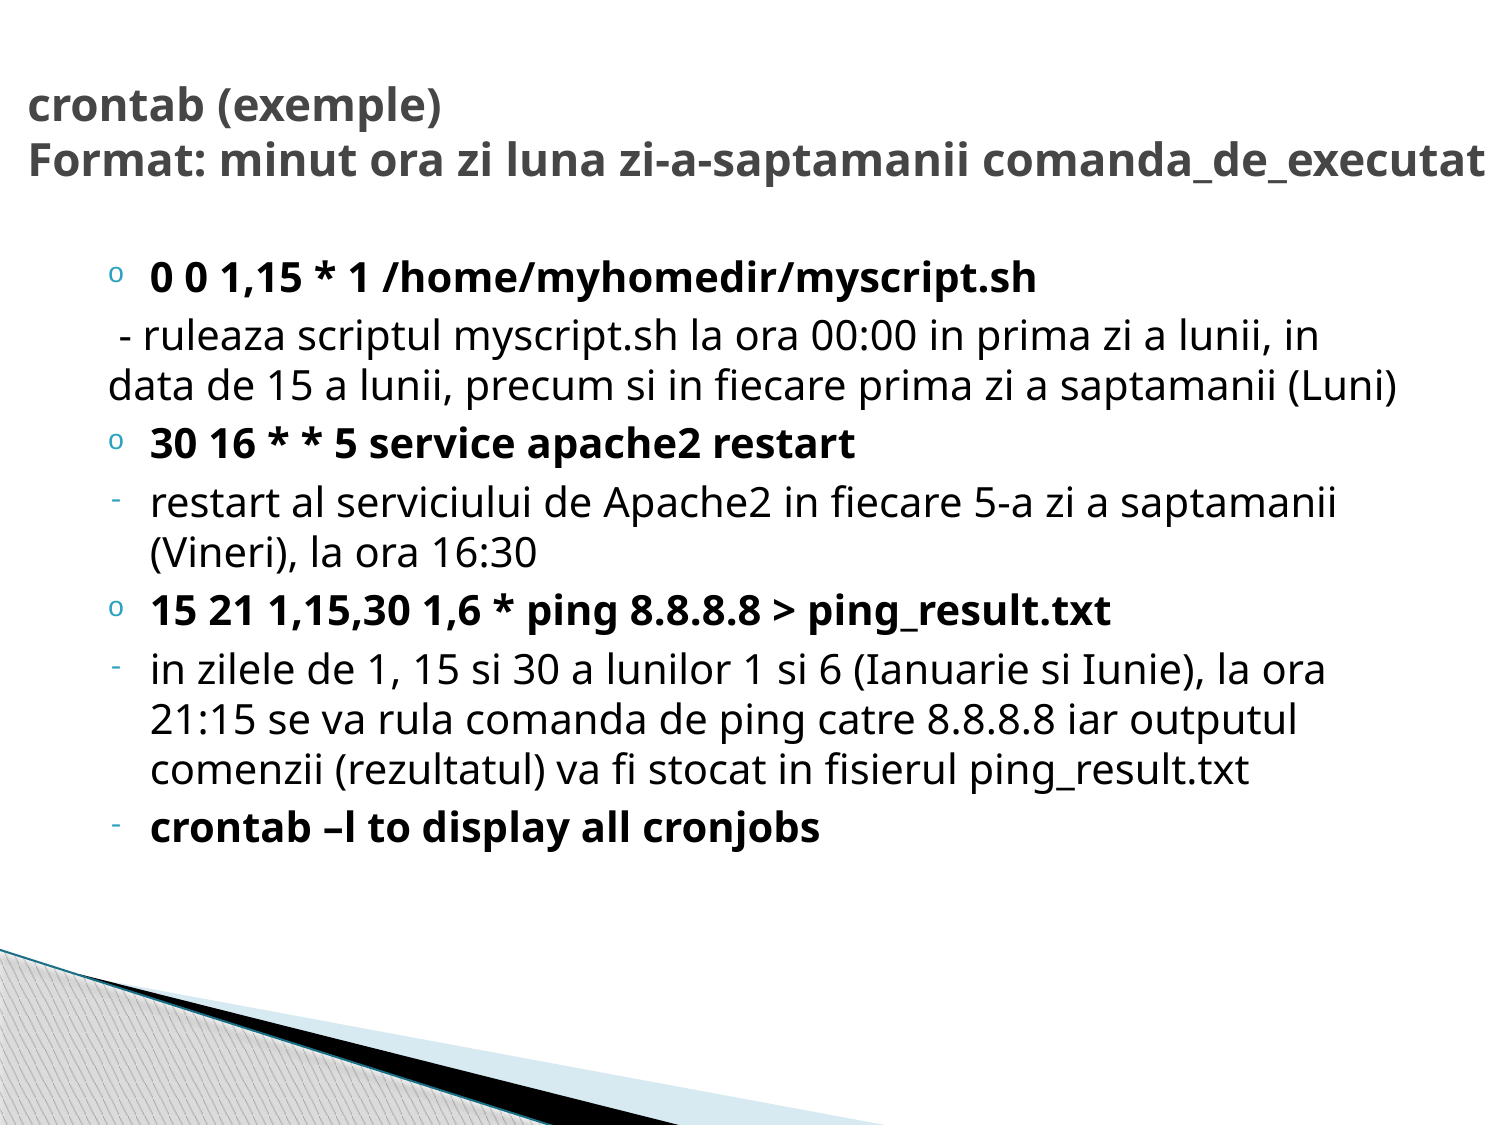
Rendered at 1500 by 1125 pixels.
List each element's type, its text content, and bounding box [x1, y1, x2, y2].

title crontab (exemple) Format: minut ora zi luna zi-a-saptamanii comanda_de_executat [12, 37, 1500, 224]
list 0 0 1,15 * 1 /home/myhomedir/myscript.sh - ruleaza scriptul myscript.sh la ora 00:00 in prima zi a lunii, in data de 15 a lunii, precum si in fiecare prima zi a saptamanii (Luni) 30 16 * * 5 service apache2 restart restart al serviciului de Apache2 in fiecare 5-a zi a saptamanii (Vineri), la ora 16:30 15 21 1,15,30 1,6 * ping 8.8.8.8 > ping_result.txt in zilele de 1, 15 si 30 a lunilor 1 si 6 (Ianuarie si Iunie), la ora 21:15 se va rula comanda de ping catre 8.8.8.8 iar outputul comenzii (rezultatul) va fi stocat in fisierul ping_result.txt crontab –l to display all cronjobs [75, 243, 1425, 986]
